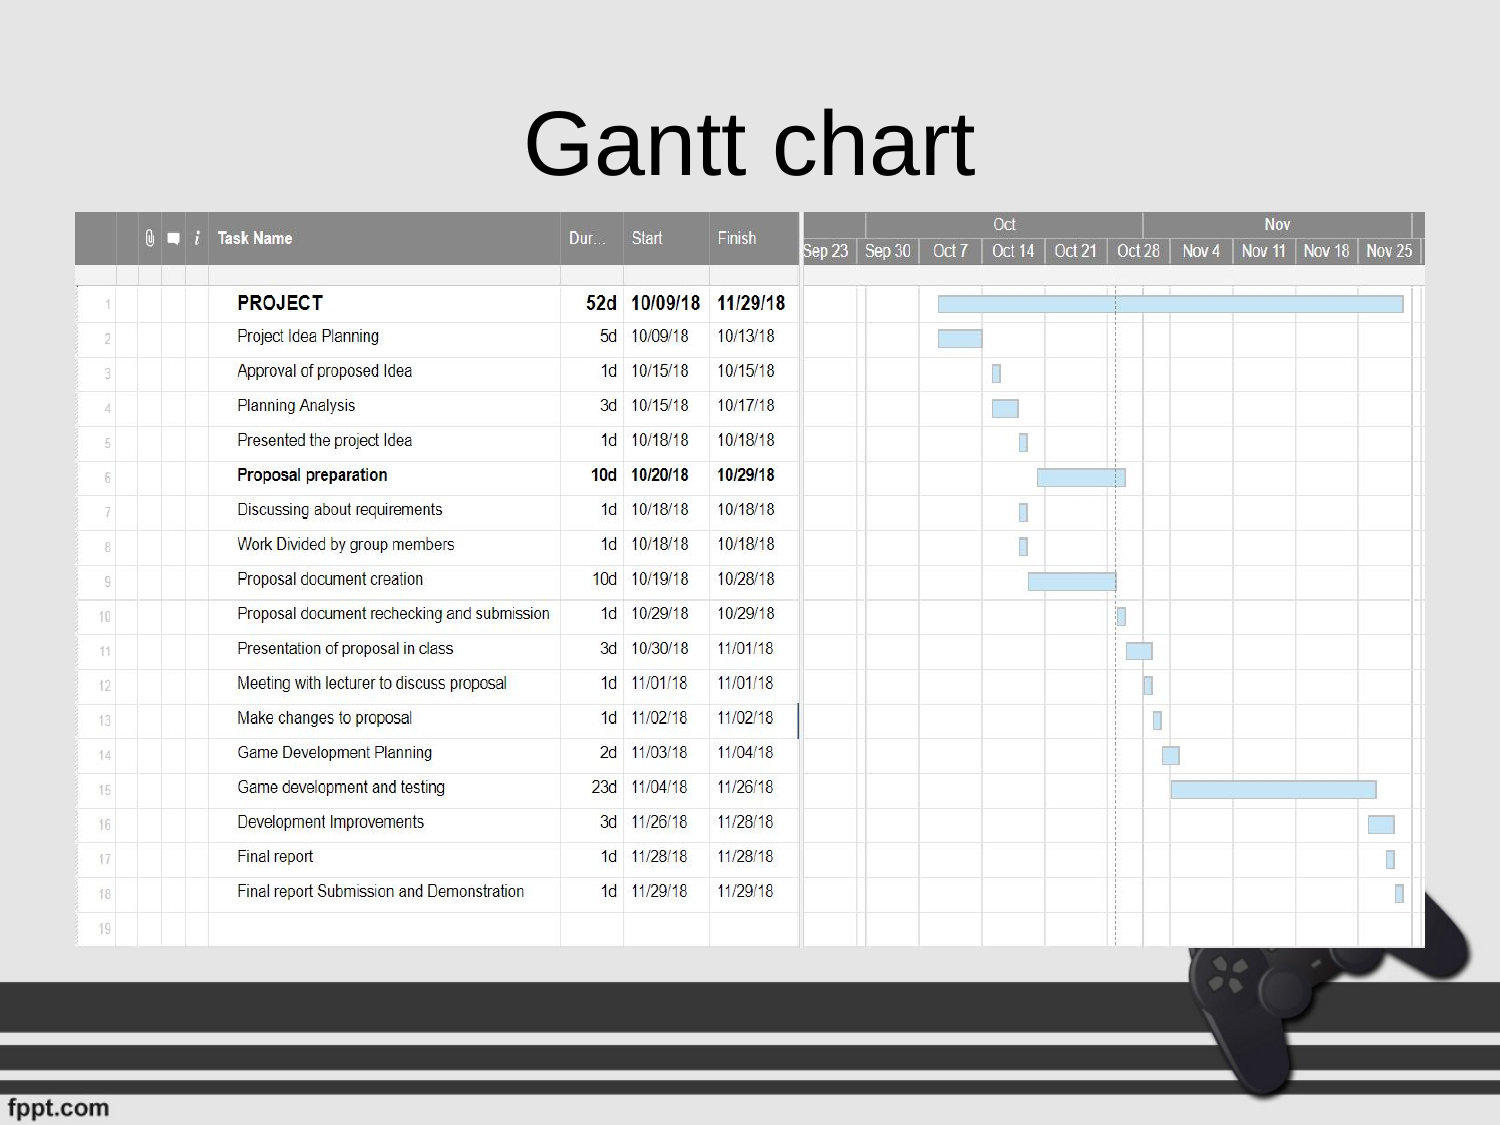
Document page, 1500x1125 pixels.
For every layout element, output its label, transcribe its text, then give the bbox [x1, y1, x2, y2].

title Gantt chart [75, 45, 1425, 211]
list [74, 212, 1426, 948]
picture [0, 0, 1500, 1125]
